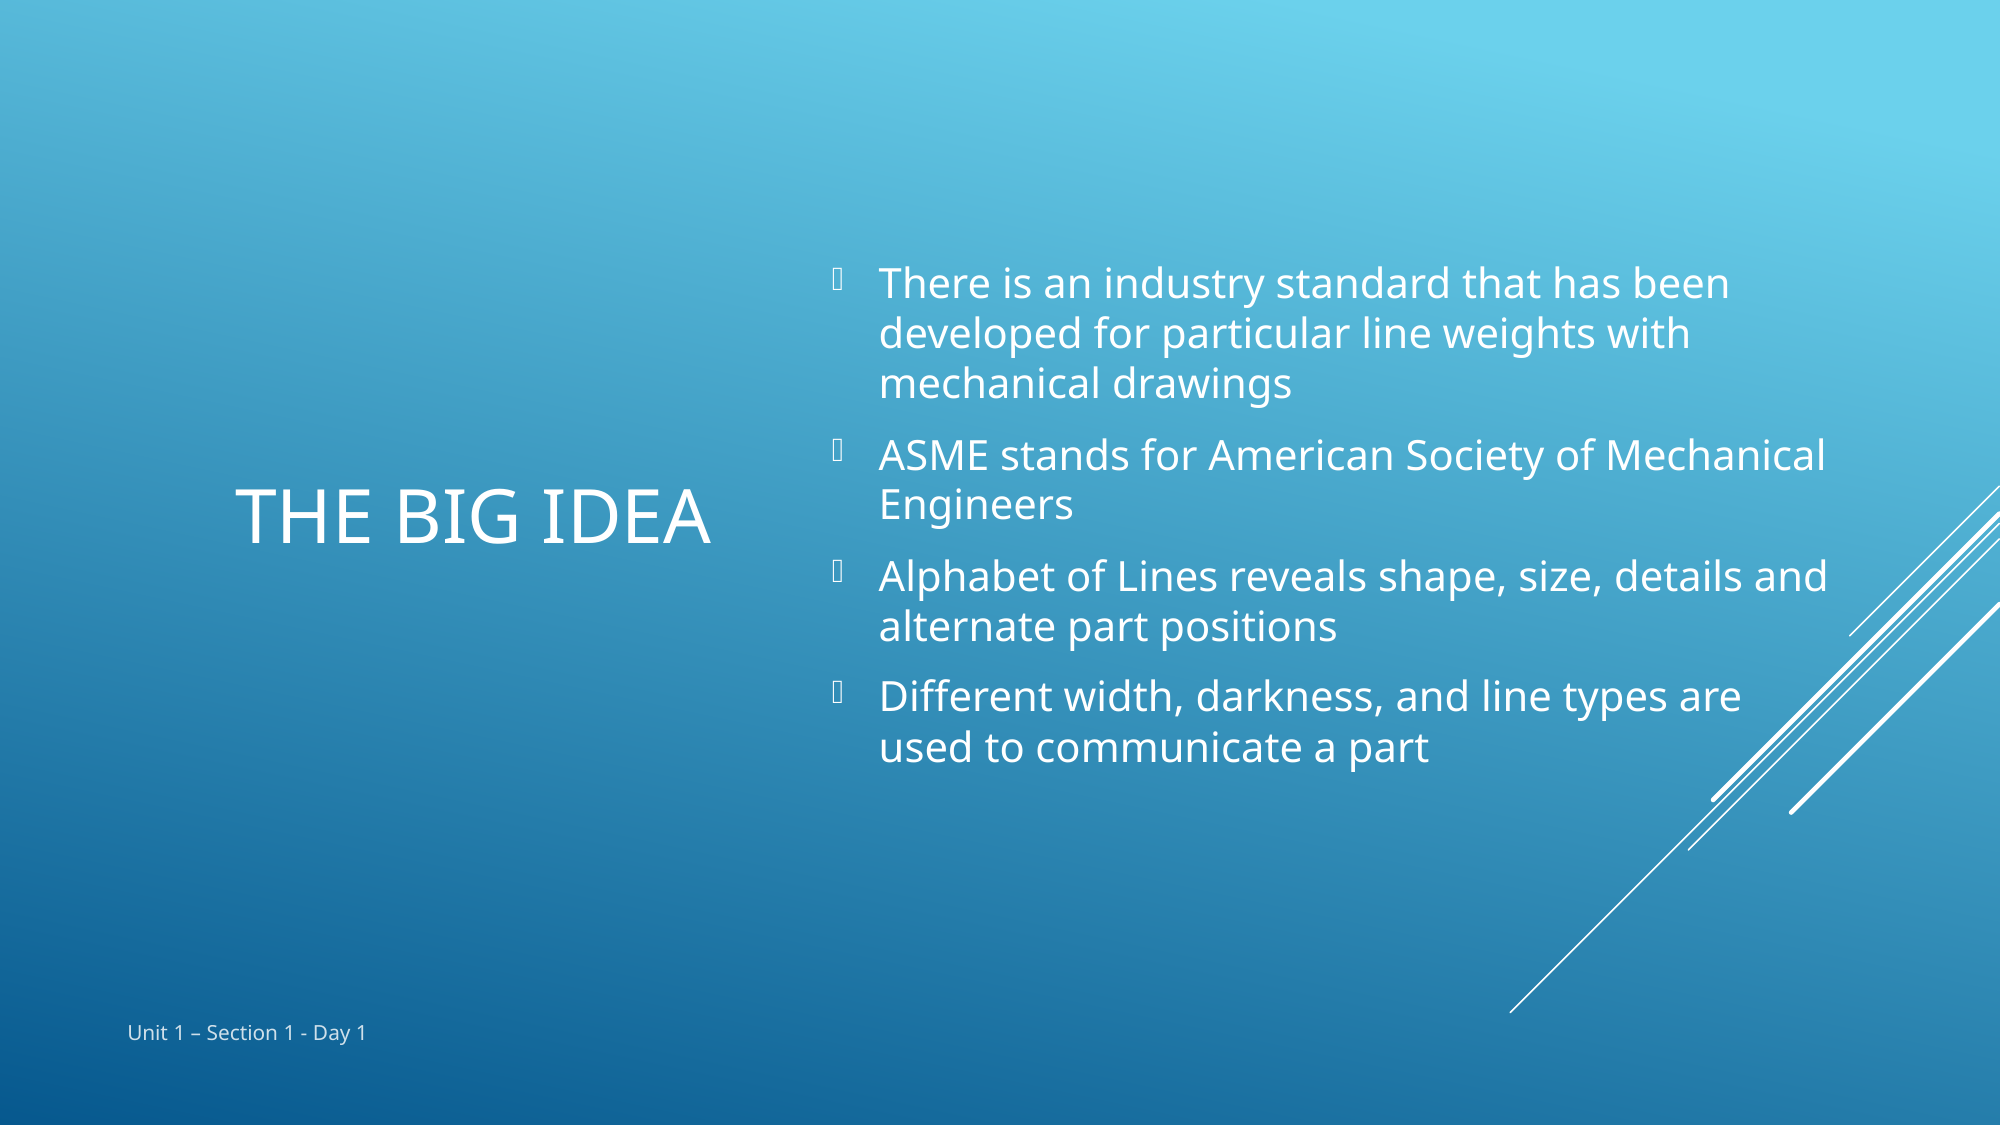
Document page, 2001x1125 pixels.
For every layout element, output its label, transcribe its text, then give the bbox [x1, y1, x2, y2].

list There is an industry standard that has been developed for particular line weights with mechanical drawings ASME stands for American Society of Mechanical Engineers Alphabet of Lines reveals shape, size, details and alternate part positions Different width, darkness, and line types are used to communicate a part [816, 112, 1849, 915]
title The big idea [112, 112, 727, 915]
footer Unit 1 – Section 1 - Day 1 [112, 1012, 1350, 1073]
